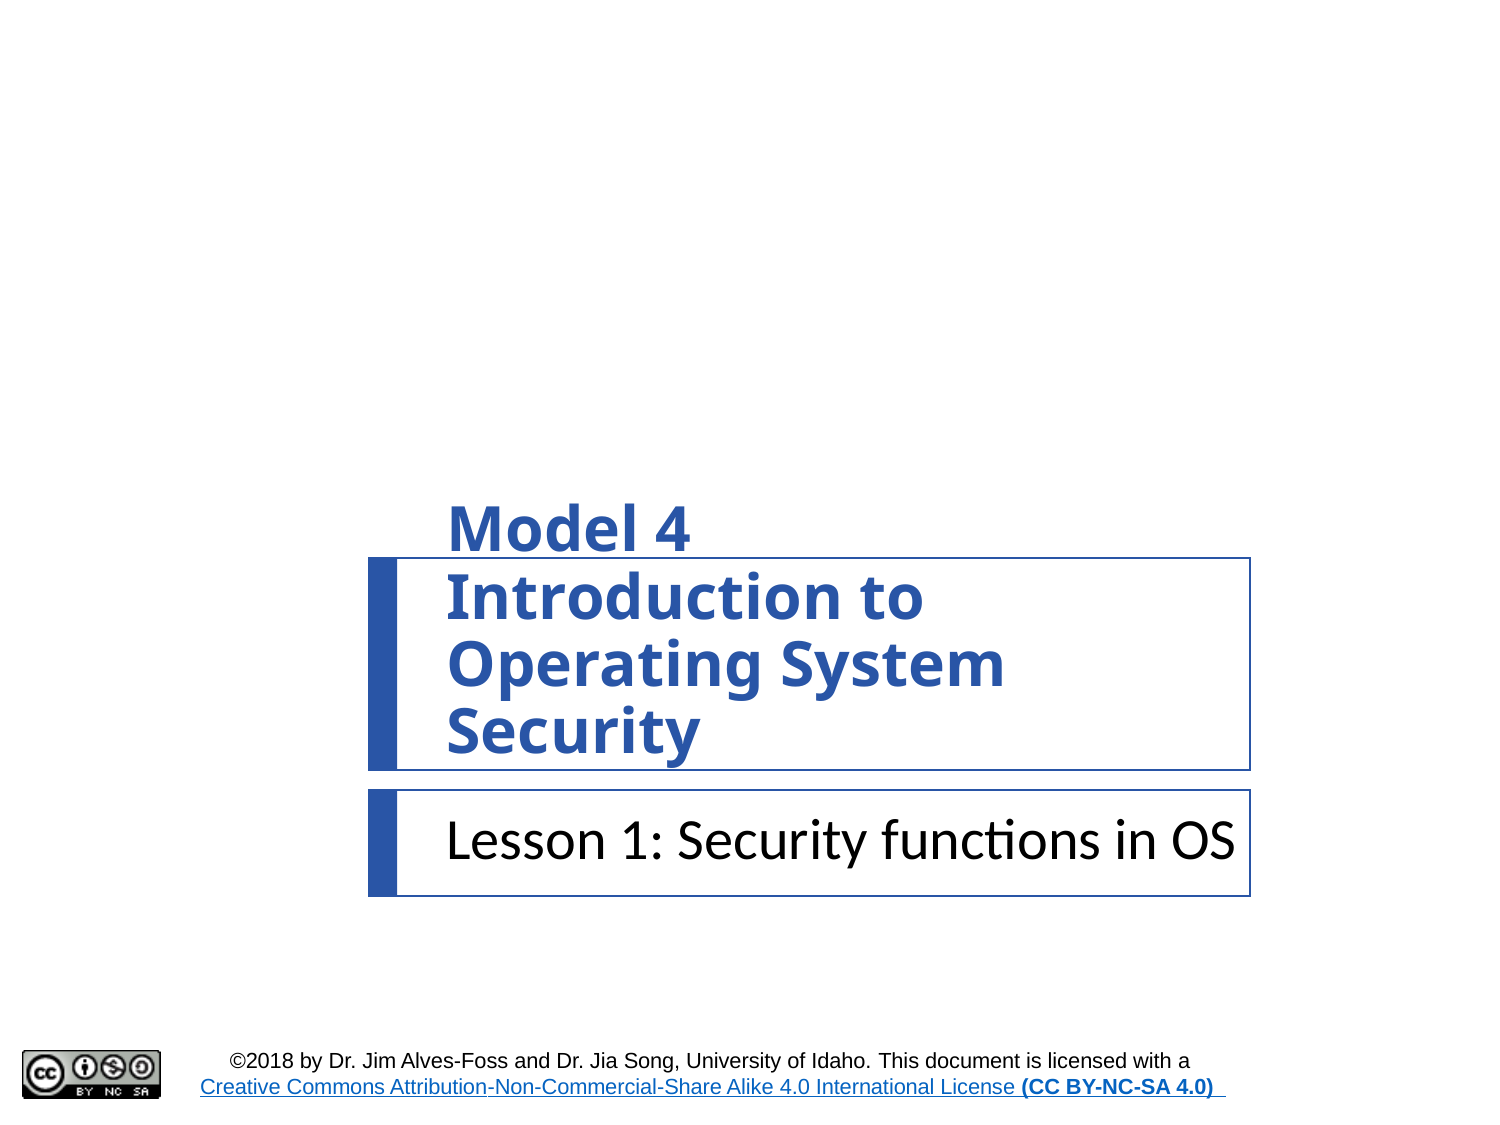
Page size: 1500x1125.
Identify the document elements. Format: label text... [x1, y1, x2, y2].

picture [22, 1050, 161, 1099]
subtitle Lesson 1: Security functions in OS [431, 774, 1264, 822]
title Model 4 Introduction to Operating System Security [431, 643, 1189, 774]
